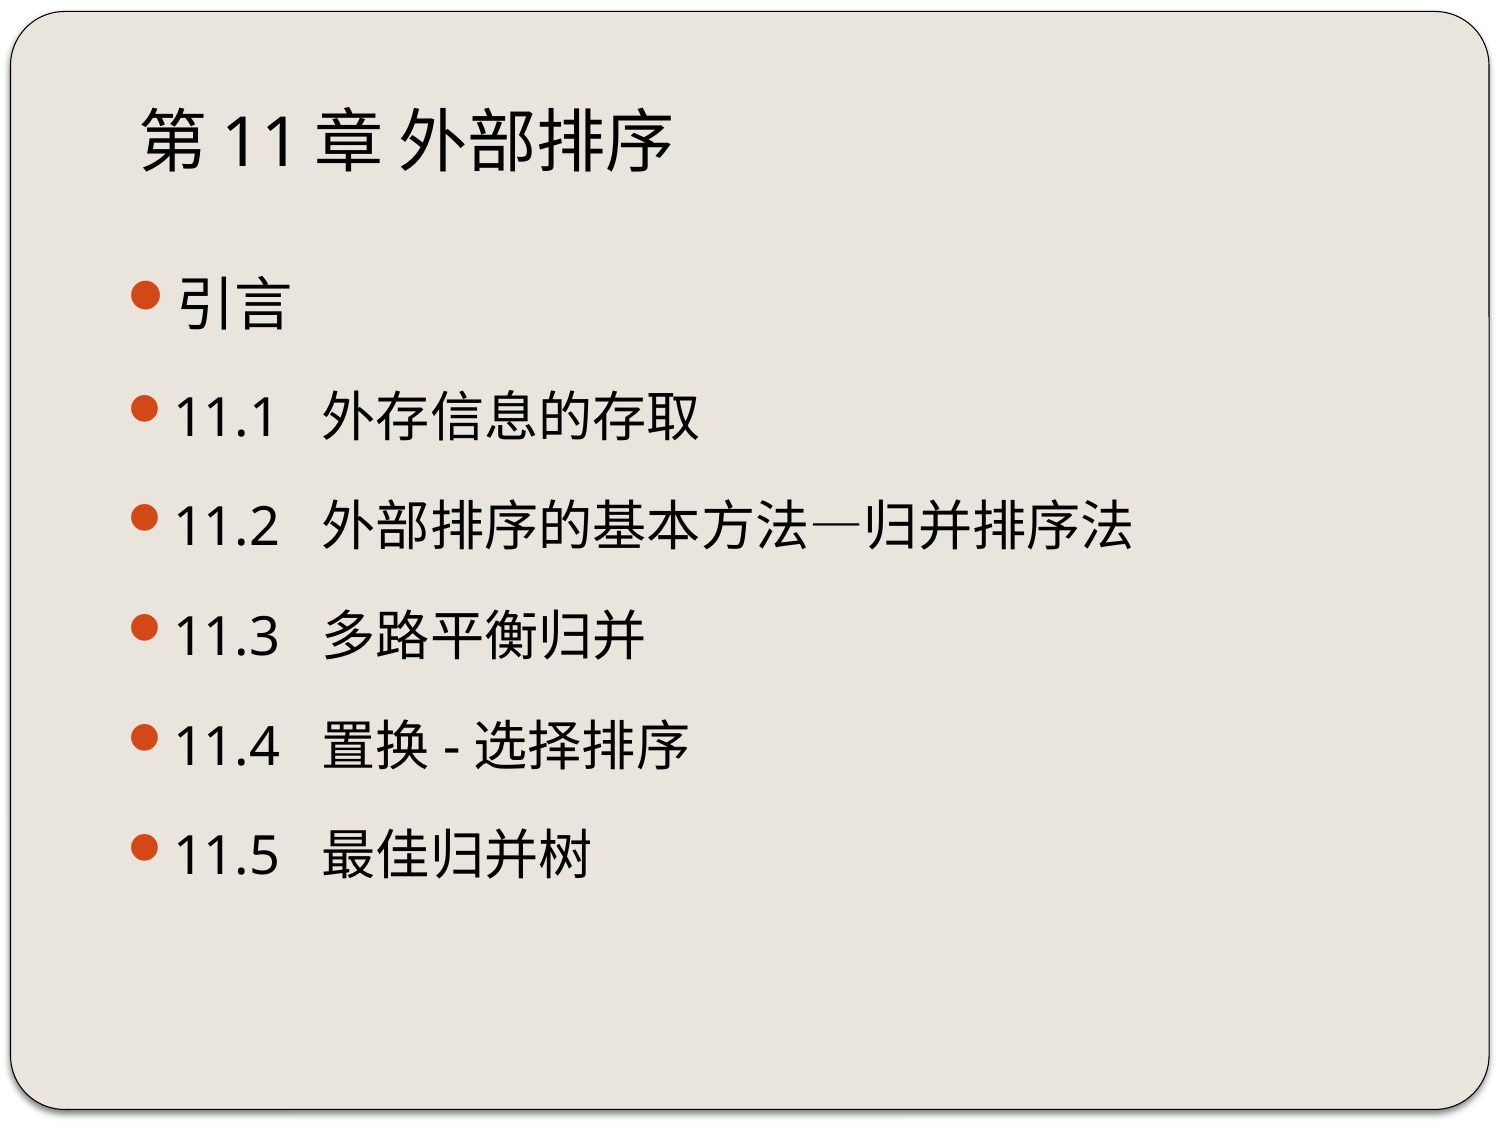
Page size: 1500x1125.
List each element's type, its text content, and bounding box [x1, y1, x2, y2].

title 第11章 外部排序 [124, 89, 1400, 196]
list 引言 11.1 外存信息的存取 11.2 外部排序的基本方法—归并排序法 11.3 多路平衡归并 11.4 置换-选择排序 11.5 最佳归并树 [112, 224, 1388, 956]
